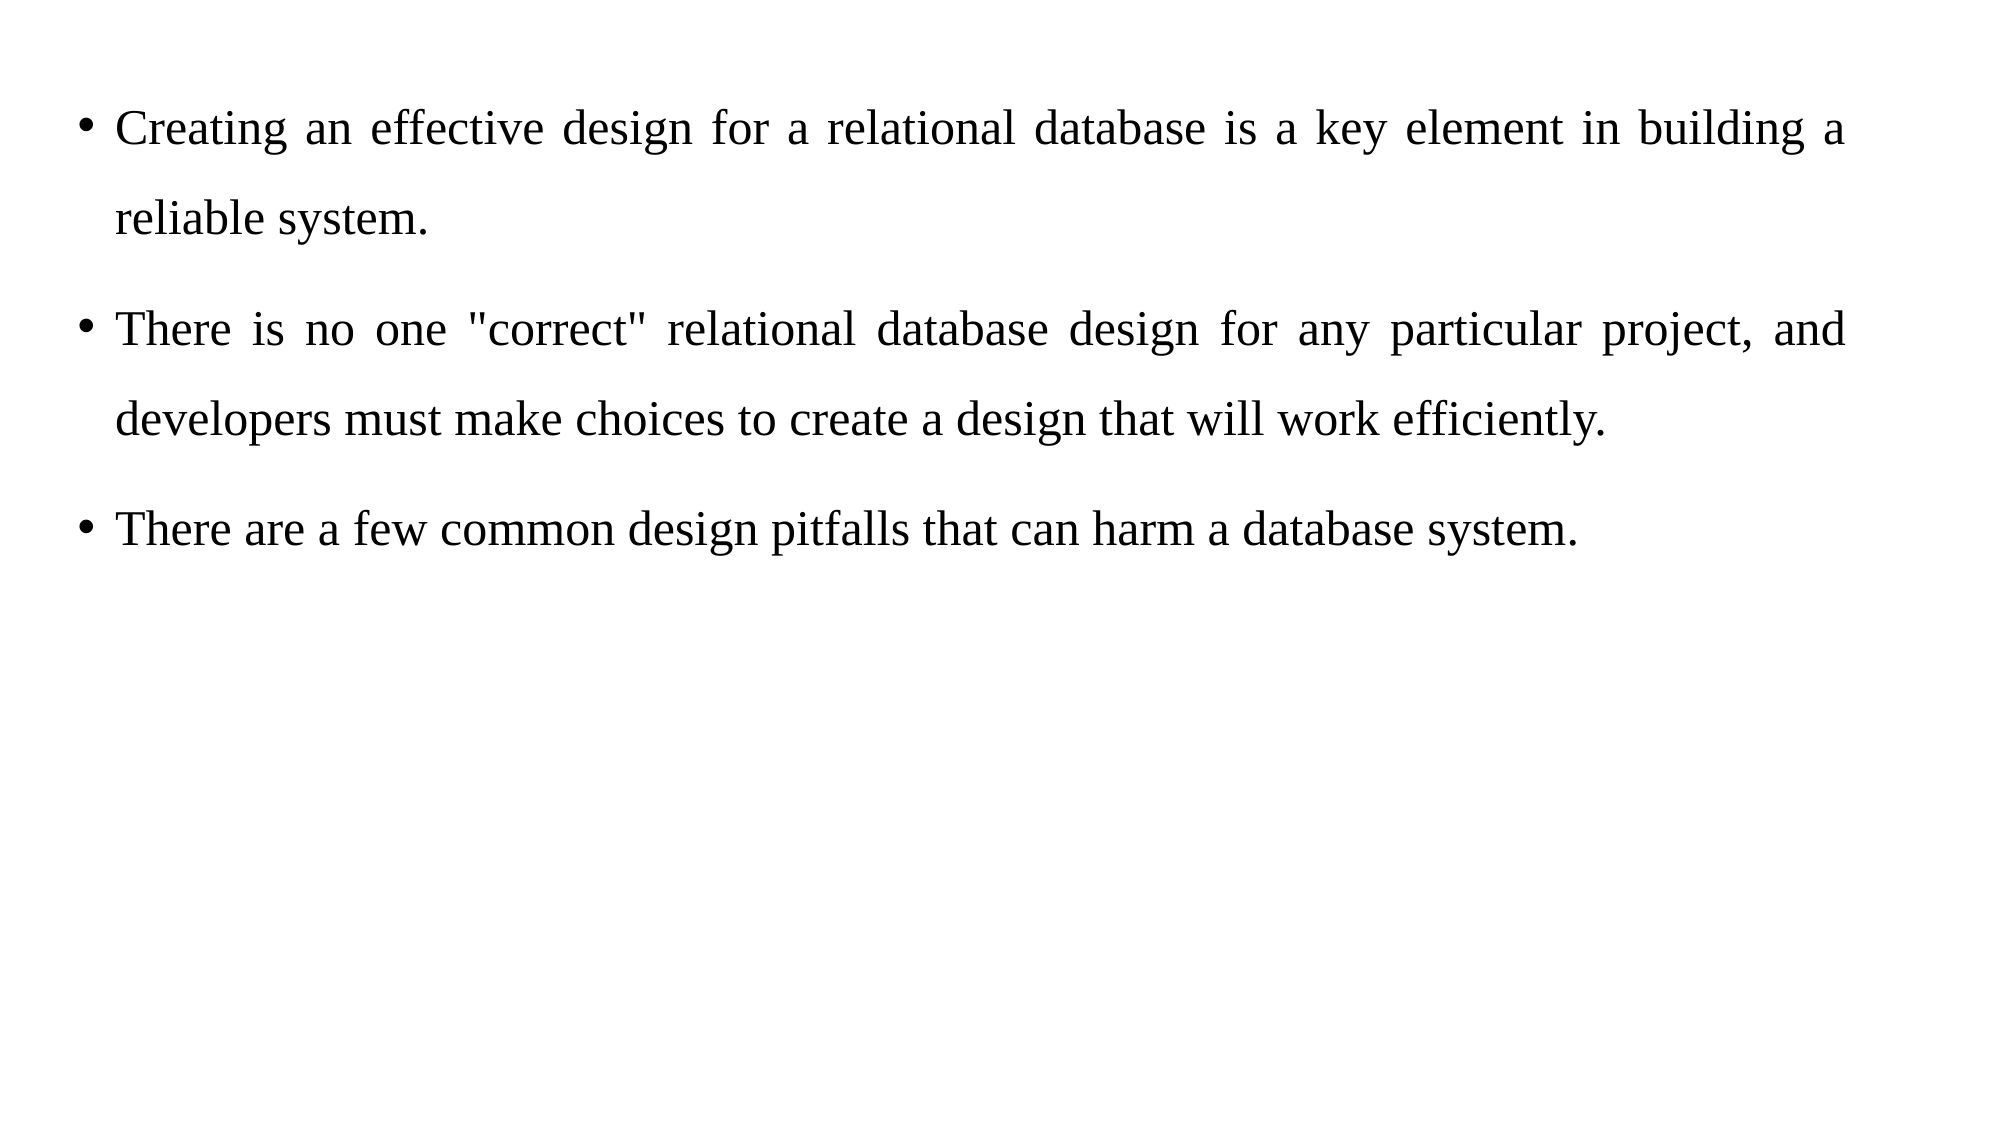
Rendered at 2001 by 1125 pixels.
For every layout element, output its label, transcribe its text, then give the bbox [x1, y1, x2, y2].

list Creating an effective design for a relational database is a key element in building a reliable system. There is no one "correct" relational database design for any particular project, and developers must make choices to create a design that will work efficiently. There are a few common design pitfalls that can harm a database system. [62, 56, 1863, 1014]
